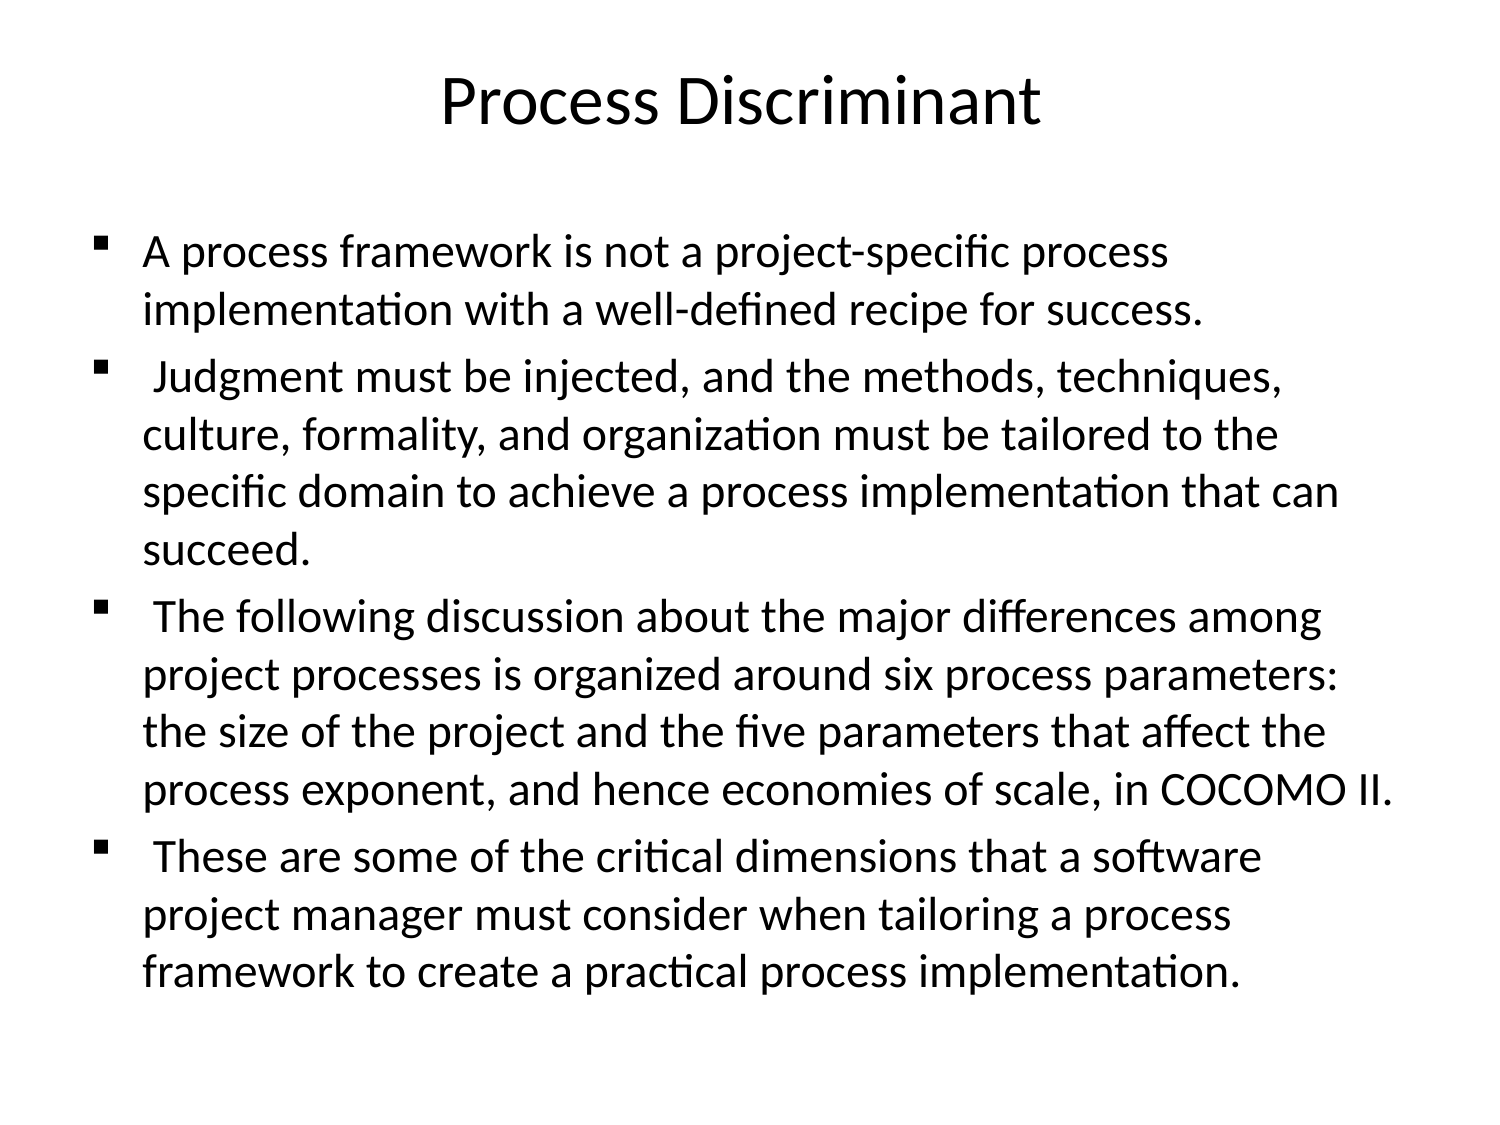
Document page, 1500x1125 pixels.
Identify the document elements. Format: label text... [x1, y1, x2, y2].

title Process Discriminant [75, 45, 1425, 212]
list A process framework is not a project-specific process implementation with a well-defined recipe for success. Judgment must be injected, and the methods, techniques, culture, formality, and organization must be tailored to the specific domain to achieve a process implementation that can succeed. The following discussion about the major differences among project processes is organized around six process parameters: the size of the project and the five parameters that affect the process exponent, and hence economies of scale, in COCOMO II. These are some of the critical dimensions that a software project manager must consider when tailoring a process framework to create a practical process implementation. [75, 212, 1425, 1088]
